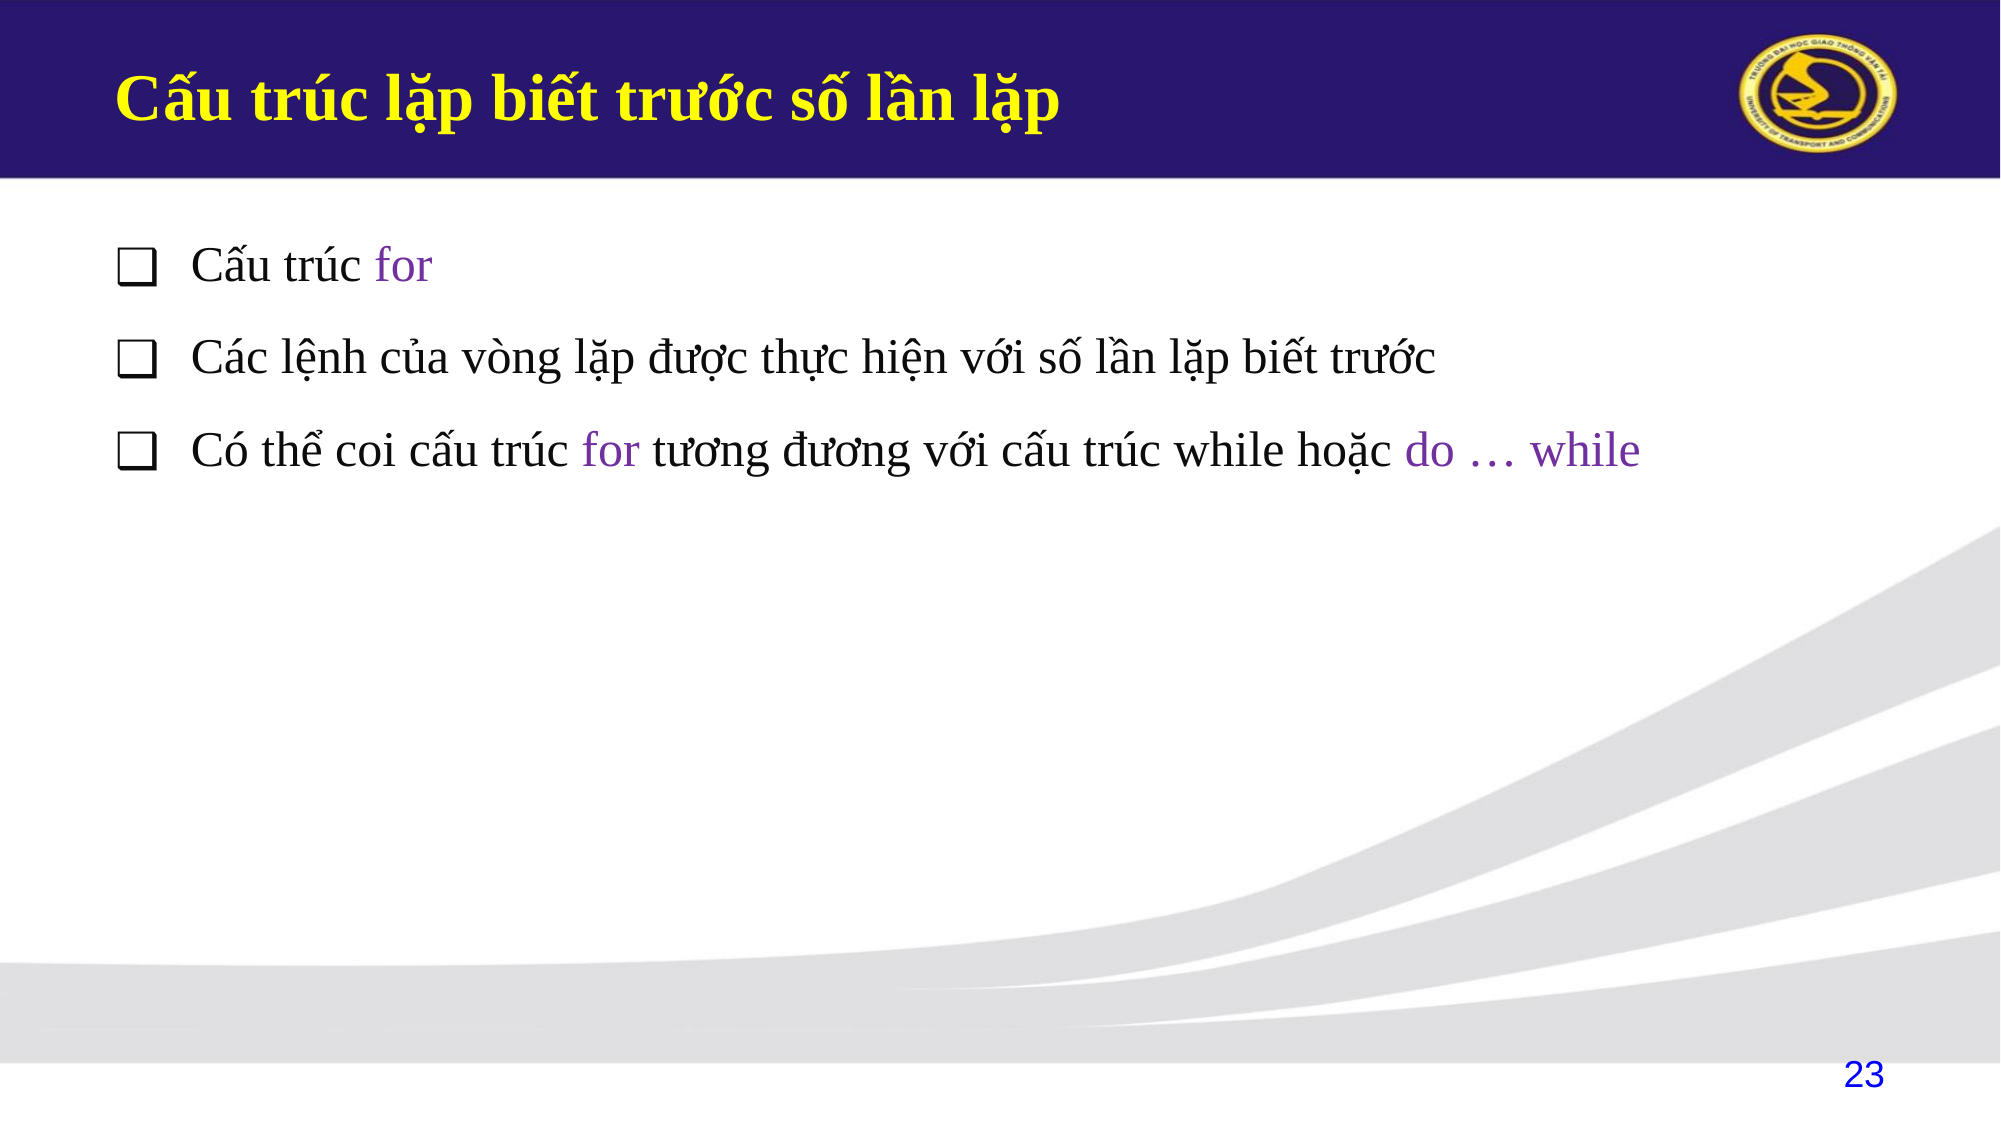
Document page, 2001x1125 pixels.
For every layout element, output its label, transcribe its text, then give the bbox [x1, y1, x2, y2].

slide_number 23 [1433, 1042, 1900, 1103]
list Cấu trúc for Các lệnh của vòng lặp được thực hiện với số lần lặp biết trước Có thể coi cấu trúc for tương đương với cấu trúc while hoặc do … while [99, 217, 1900, 985]
picture [0, 0, 2001, 1125]
title Cấu trúc lặp biết trước số lần lặp [99, 12, 1734, 175]
